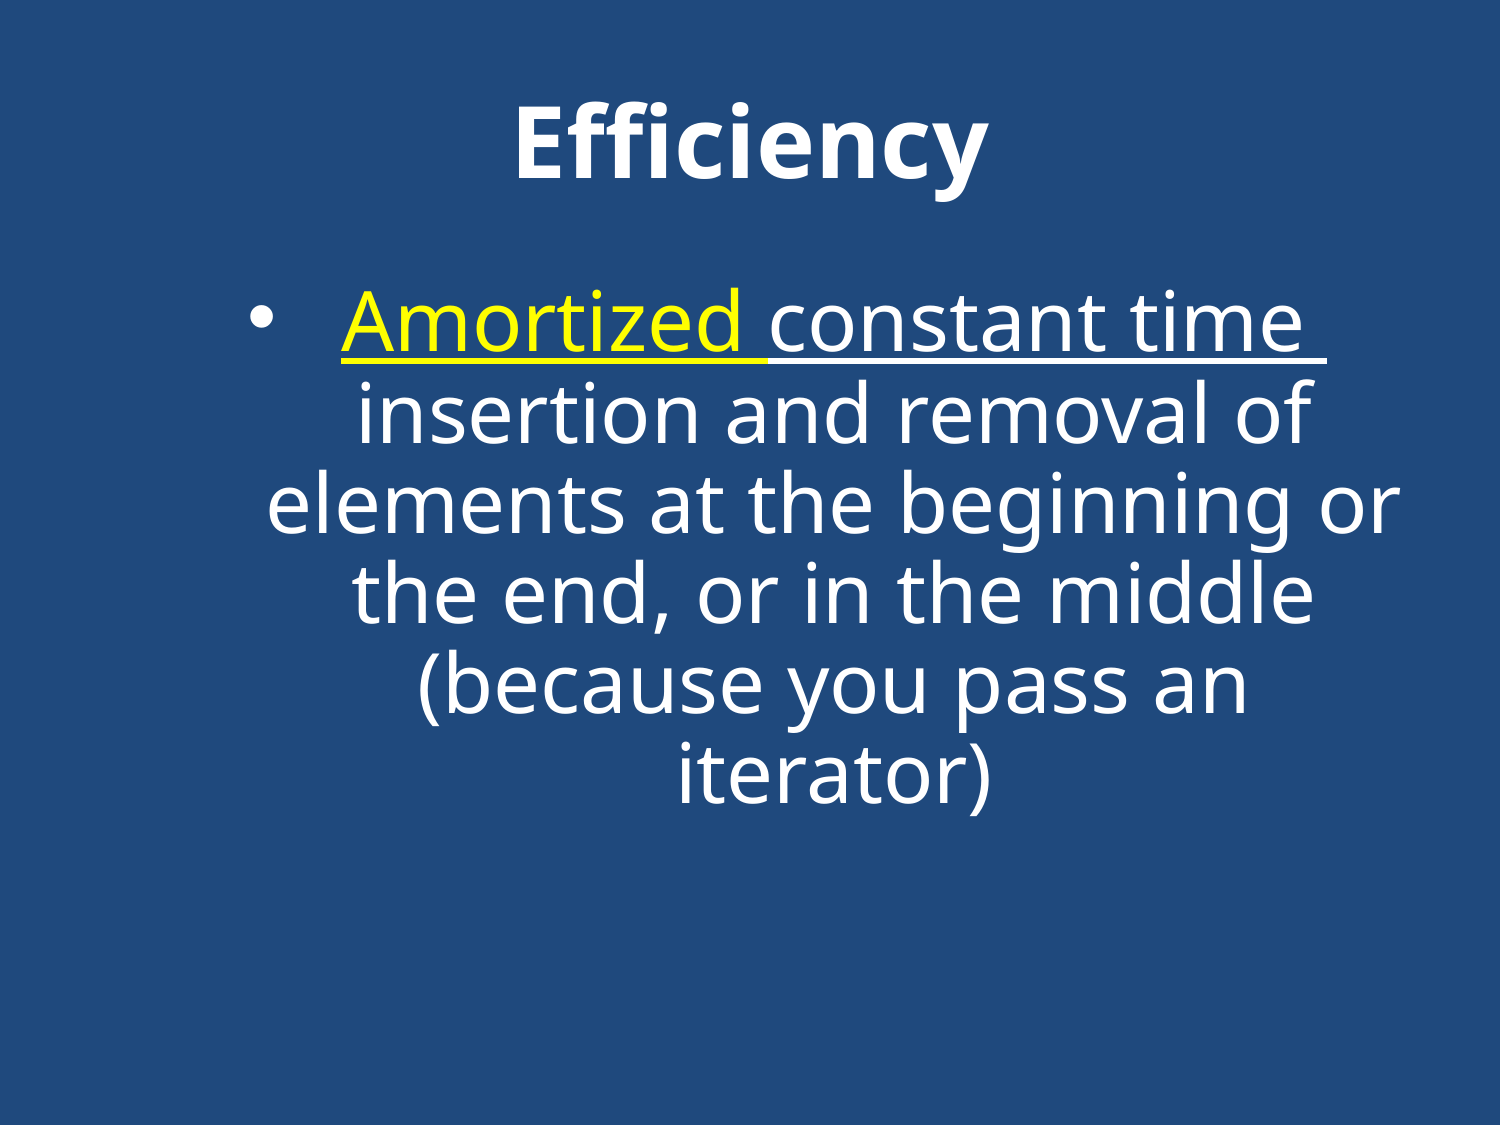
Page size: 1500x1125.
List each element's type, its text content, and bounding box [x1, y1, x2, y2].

list Amortized constant time insertion and removal of elements at the beginning or the end, or in the middle (because you pass an iterator) [75, 262, 1425, 1005]
title Efficiency [75, 45, 1425, 233]
